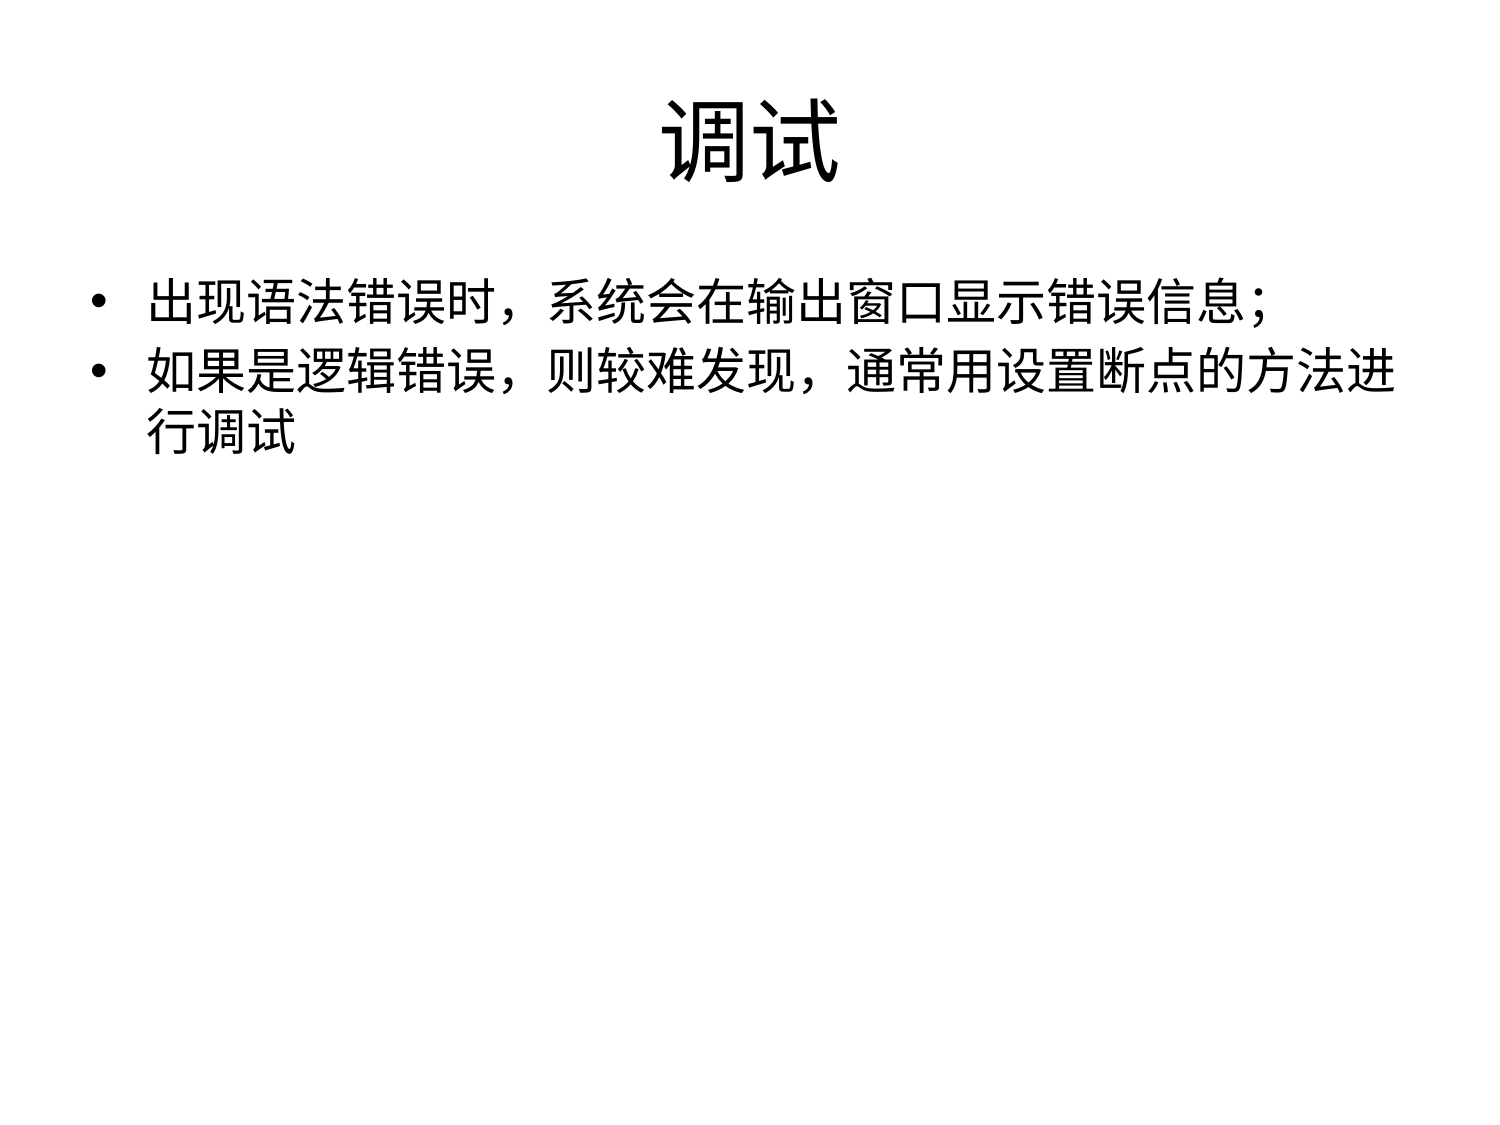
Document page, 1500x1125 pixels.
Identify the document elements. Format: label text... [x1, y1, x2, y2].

title 调试 [74, 44, 1426, 233]
list 出现语法错误时，系统会在输出窗口显示错误信息； 如果是逻辑错误，则较难发现，通常用设置断点的方法进行调试 [74, 262, 1426, 1006]
